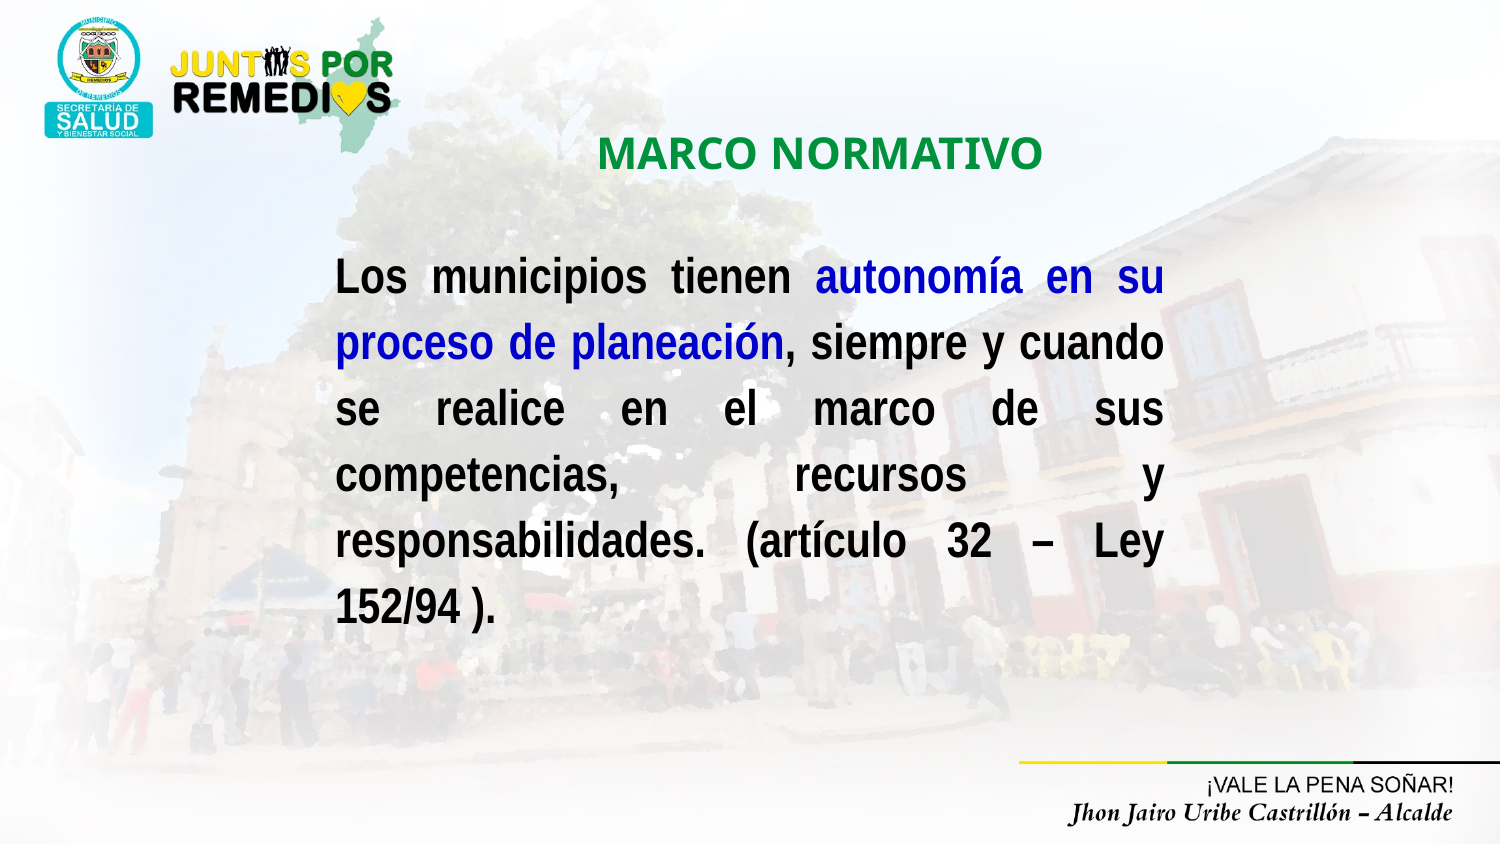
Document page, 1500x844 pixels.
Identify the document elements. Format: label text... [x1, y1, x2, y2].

text_box Los municipios tienen autonomía en su proceso de planeación, siempre y cuando se realice en el marco de sus competencias, recursos y responsabilidades. (artículo 32 – Ley 152/94 ). [319, 229, 1180, 652]
picture [0, 0, 1500, 844]
text_box MARCO NORMATIVO [299, 91, 1060, 186]
